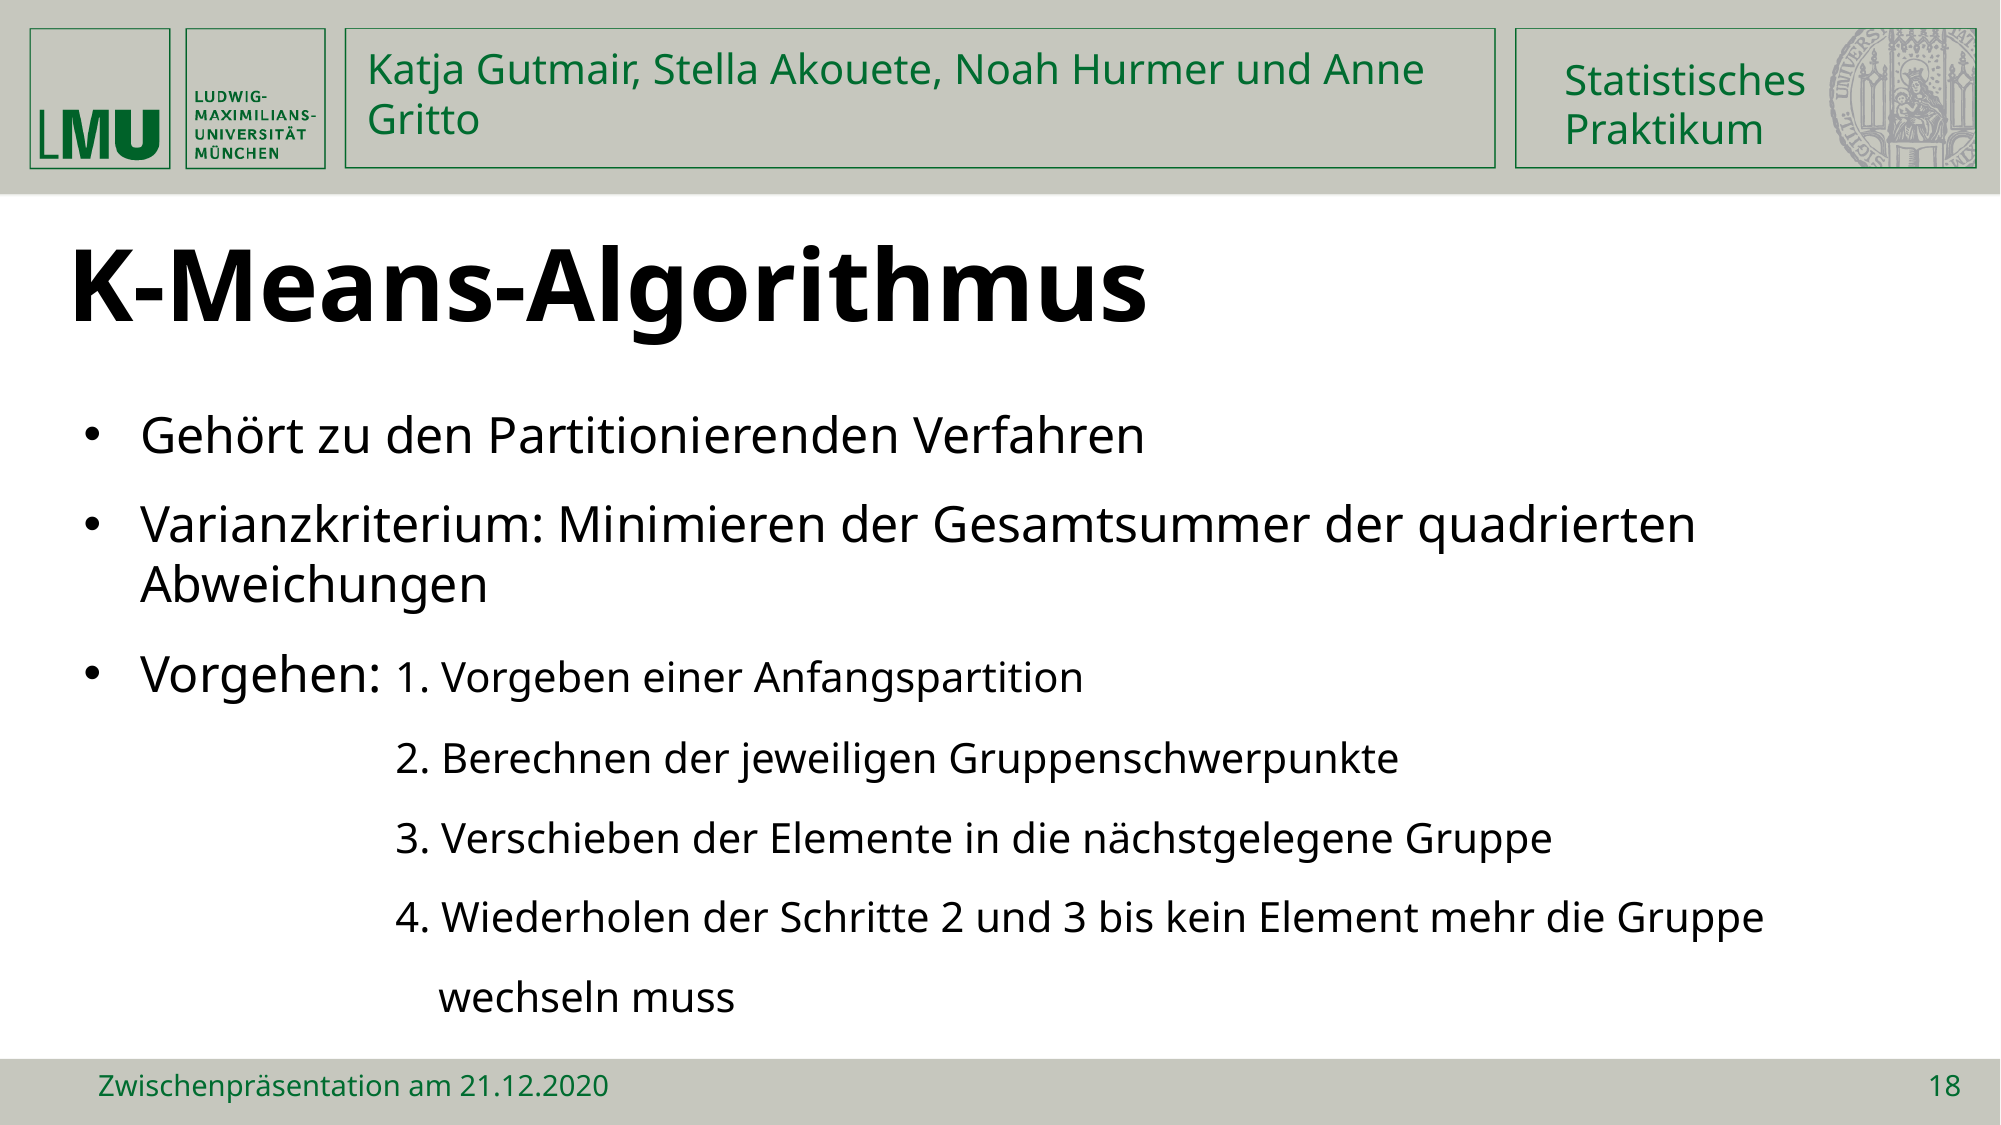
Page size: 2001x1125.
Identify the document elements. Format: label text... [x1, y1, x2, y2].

text_box K-Means-Algorithmus [52, 213, 1948, 339]
picture [0, 0, 2001, 1125]
text_box Statistisches Praktikum [1549, 46, 1833, 161]
text_box [1525, 30, 1821, 161]
text_box [26, 355, 1922, 982]
text_box Katja Gutmair, Stella Akouete, Noah Hurmer und Anne Gritto [352, 74, 1463, 150]
text_box 18 [1803, 1059, 1977, 1108]
text_box Zwischenpräsentation am 21.12.2020 [83, 1059, 1775, 1108]
text_box Gehört zu den Partitionierenden Verfahren Varianzkriterium: Minimieren der Gesamtsummer der quadrierten Abweichungen Vorgehen: 1. Vorgeben einer Anfangspartition 2. Berechnen der jeweiligen Gruppenschwerpunkte 3. Verschieben der Elemente in die nächstgelegene Gruppe 4. Wiederholen der Schritte 2 und 3 bis kein Element mehr die Gruppe wechseln muss [51, 396, 1947, 1022]
